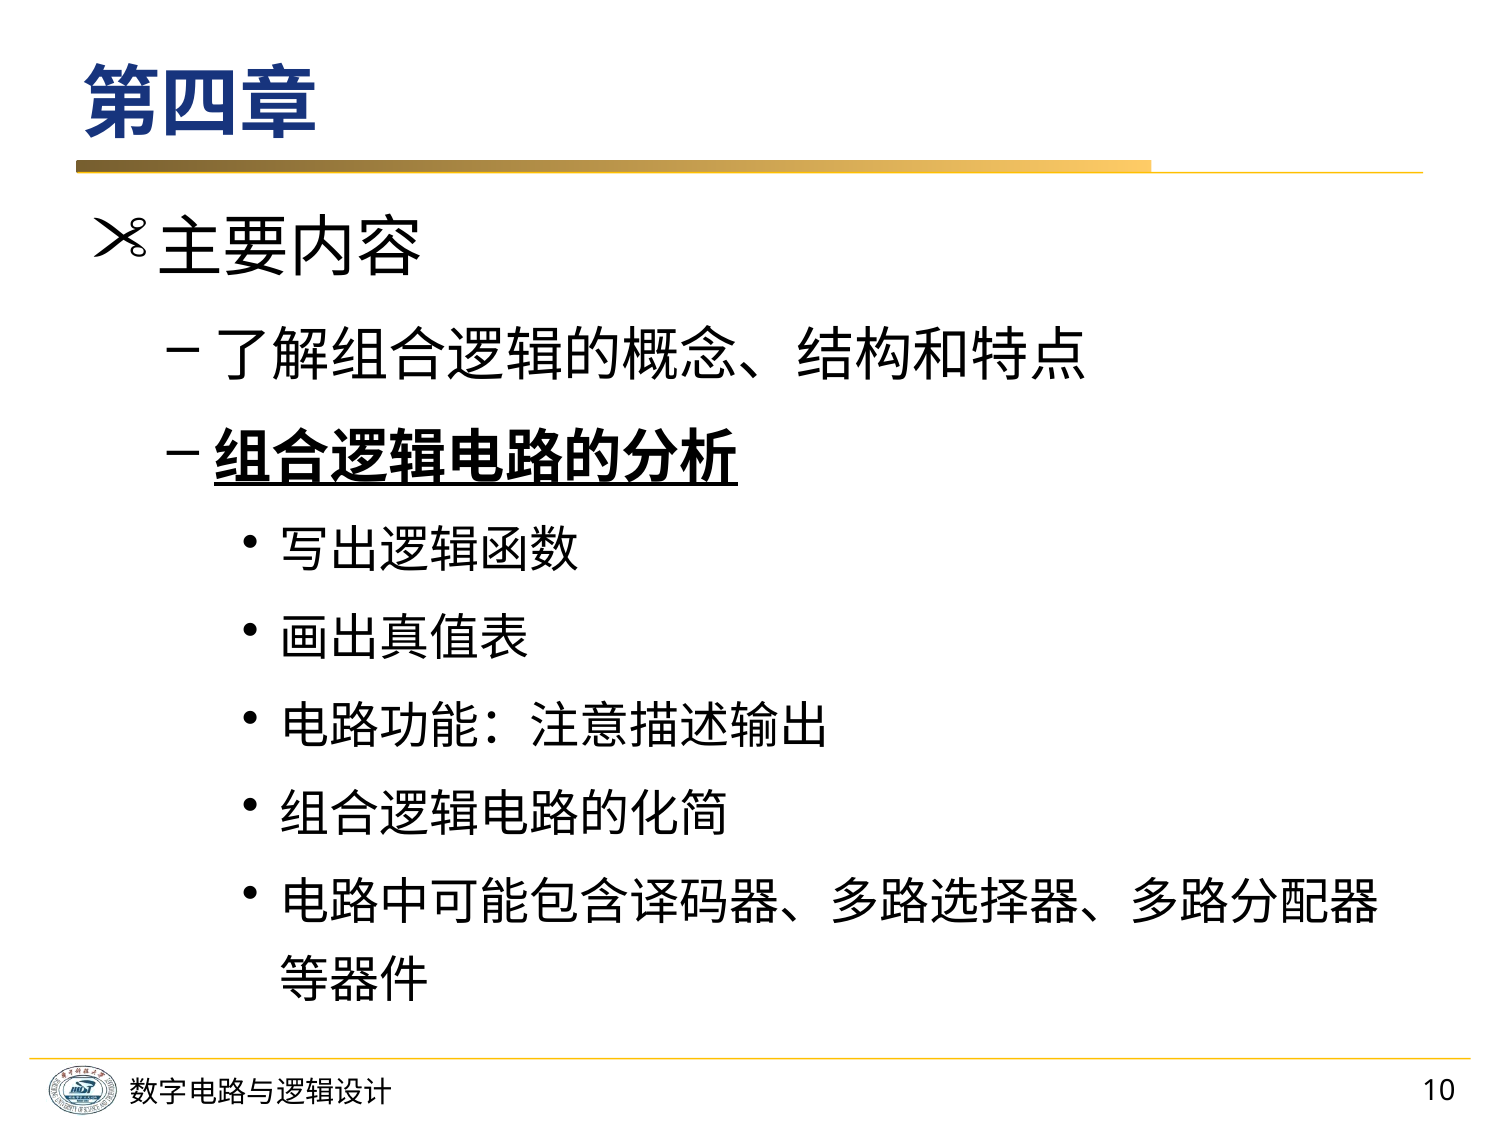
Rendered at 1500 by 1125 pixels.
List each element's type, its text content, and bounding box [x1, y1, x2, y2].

picture [46, 1063, 119, 1116]
list 主要内容 了解组合逻辑的概念、结构和特点 组合逻辑电路的分析 写出逻辑函数 画出真值表 电路功能：注意描述输出 组合逻辑电路的化简 电路中可能包含译码器、多路选择器、多路分配器等器件 [76, 172, 1424, 1035]
title 第四章 [66, 0, 1301, 200]
footer 数字电路与逻辑设计 [114, 1065, 429, 1116]
slide_number 10 [1120, 1063, 1471, 1125]
